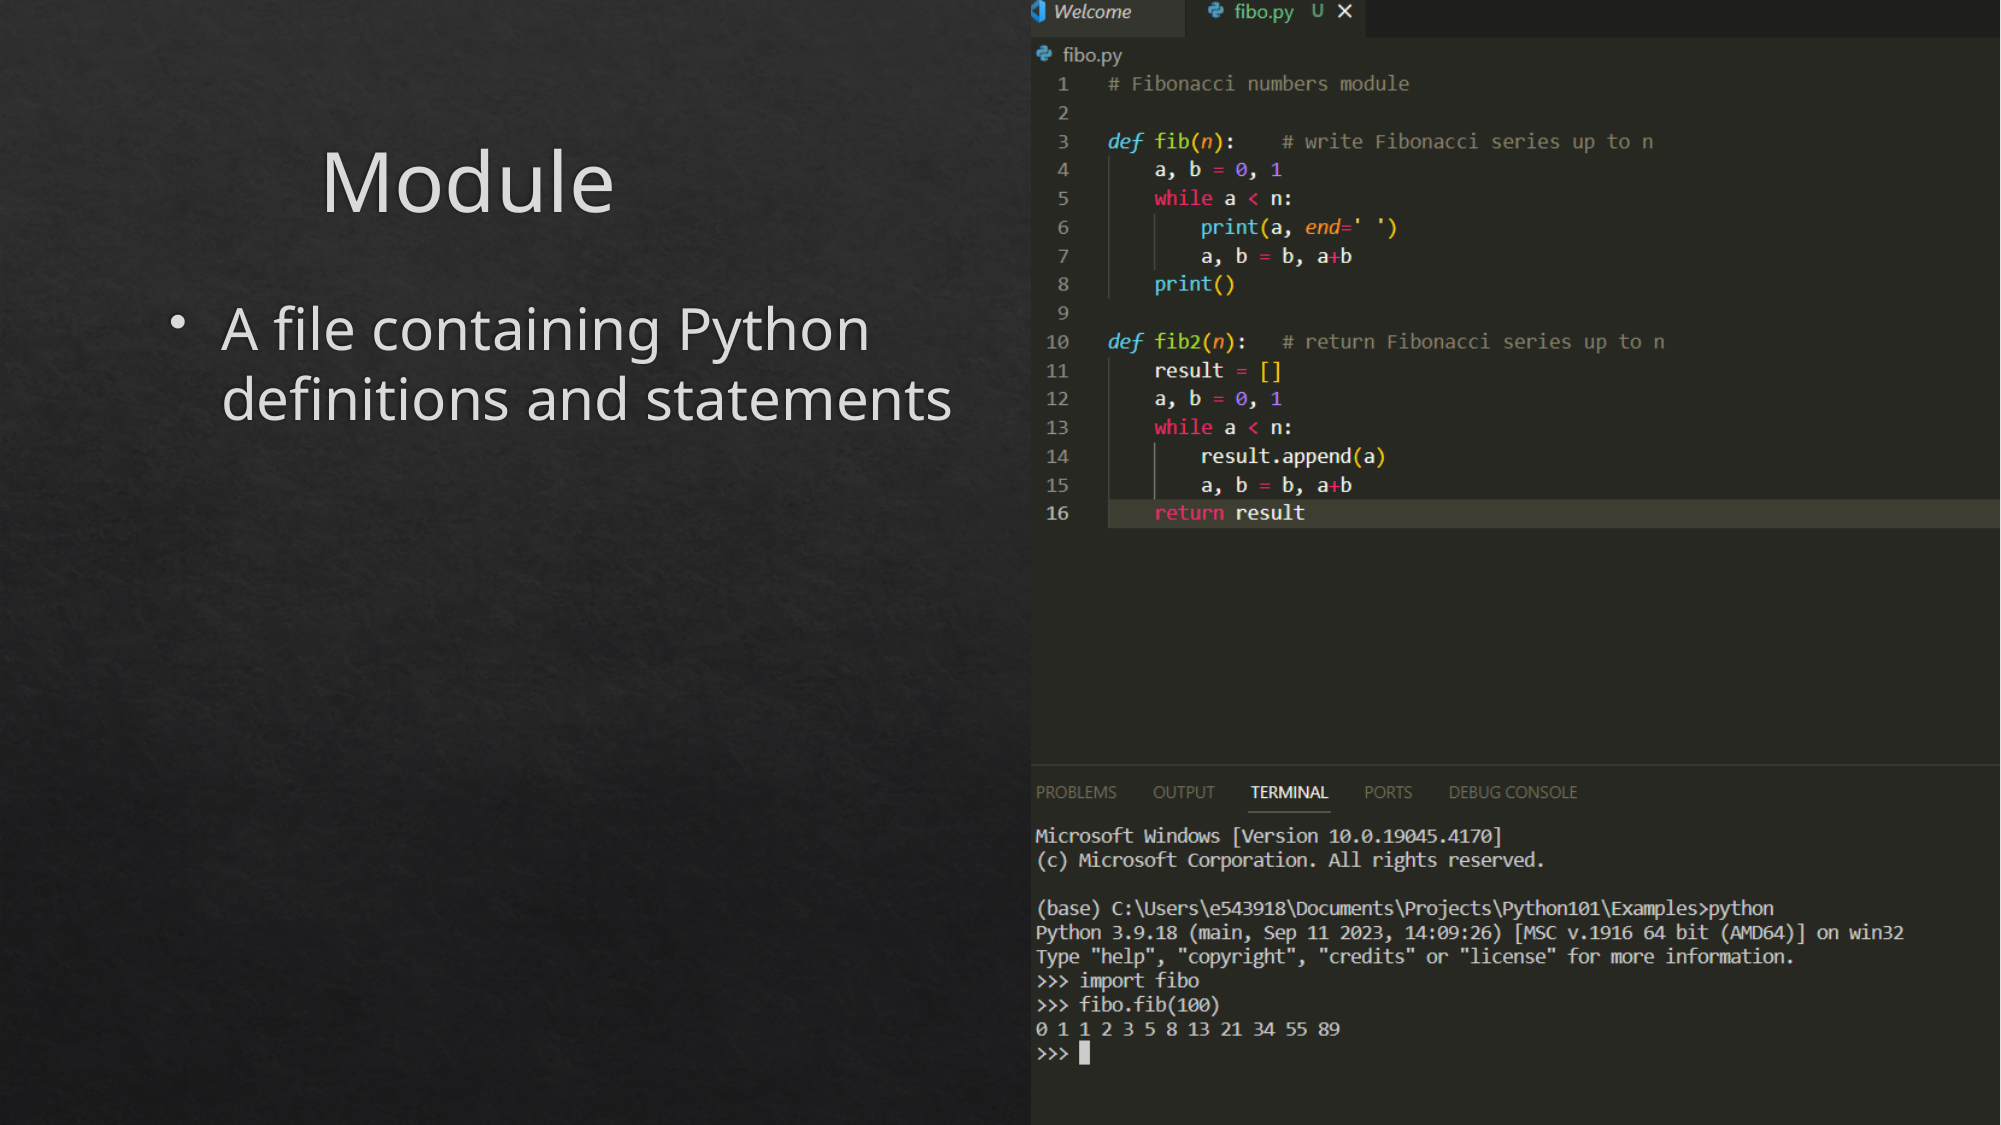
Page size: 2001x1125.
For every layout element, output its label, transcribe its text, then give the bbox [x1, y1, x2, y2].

title Module [149, 99, 786, 260]
picture [1031, 0, 2000, 1125]
list A file containing Python definitions and statements [149, 284, 980, 950]
